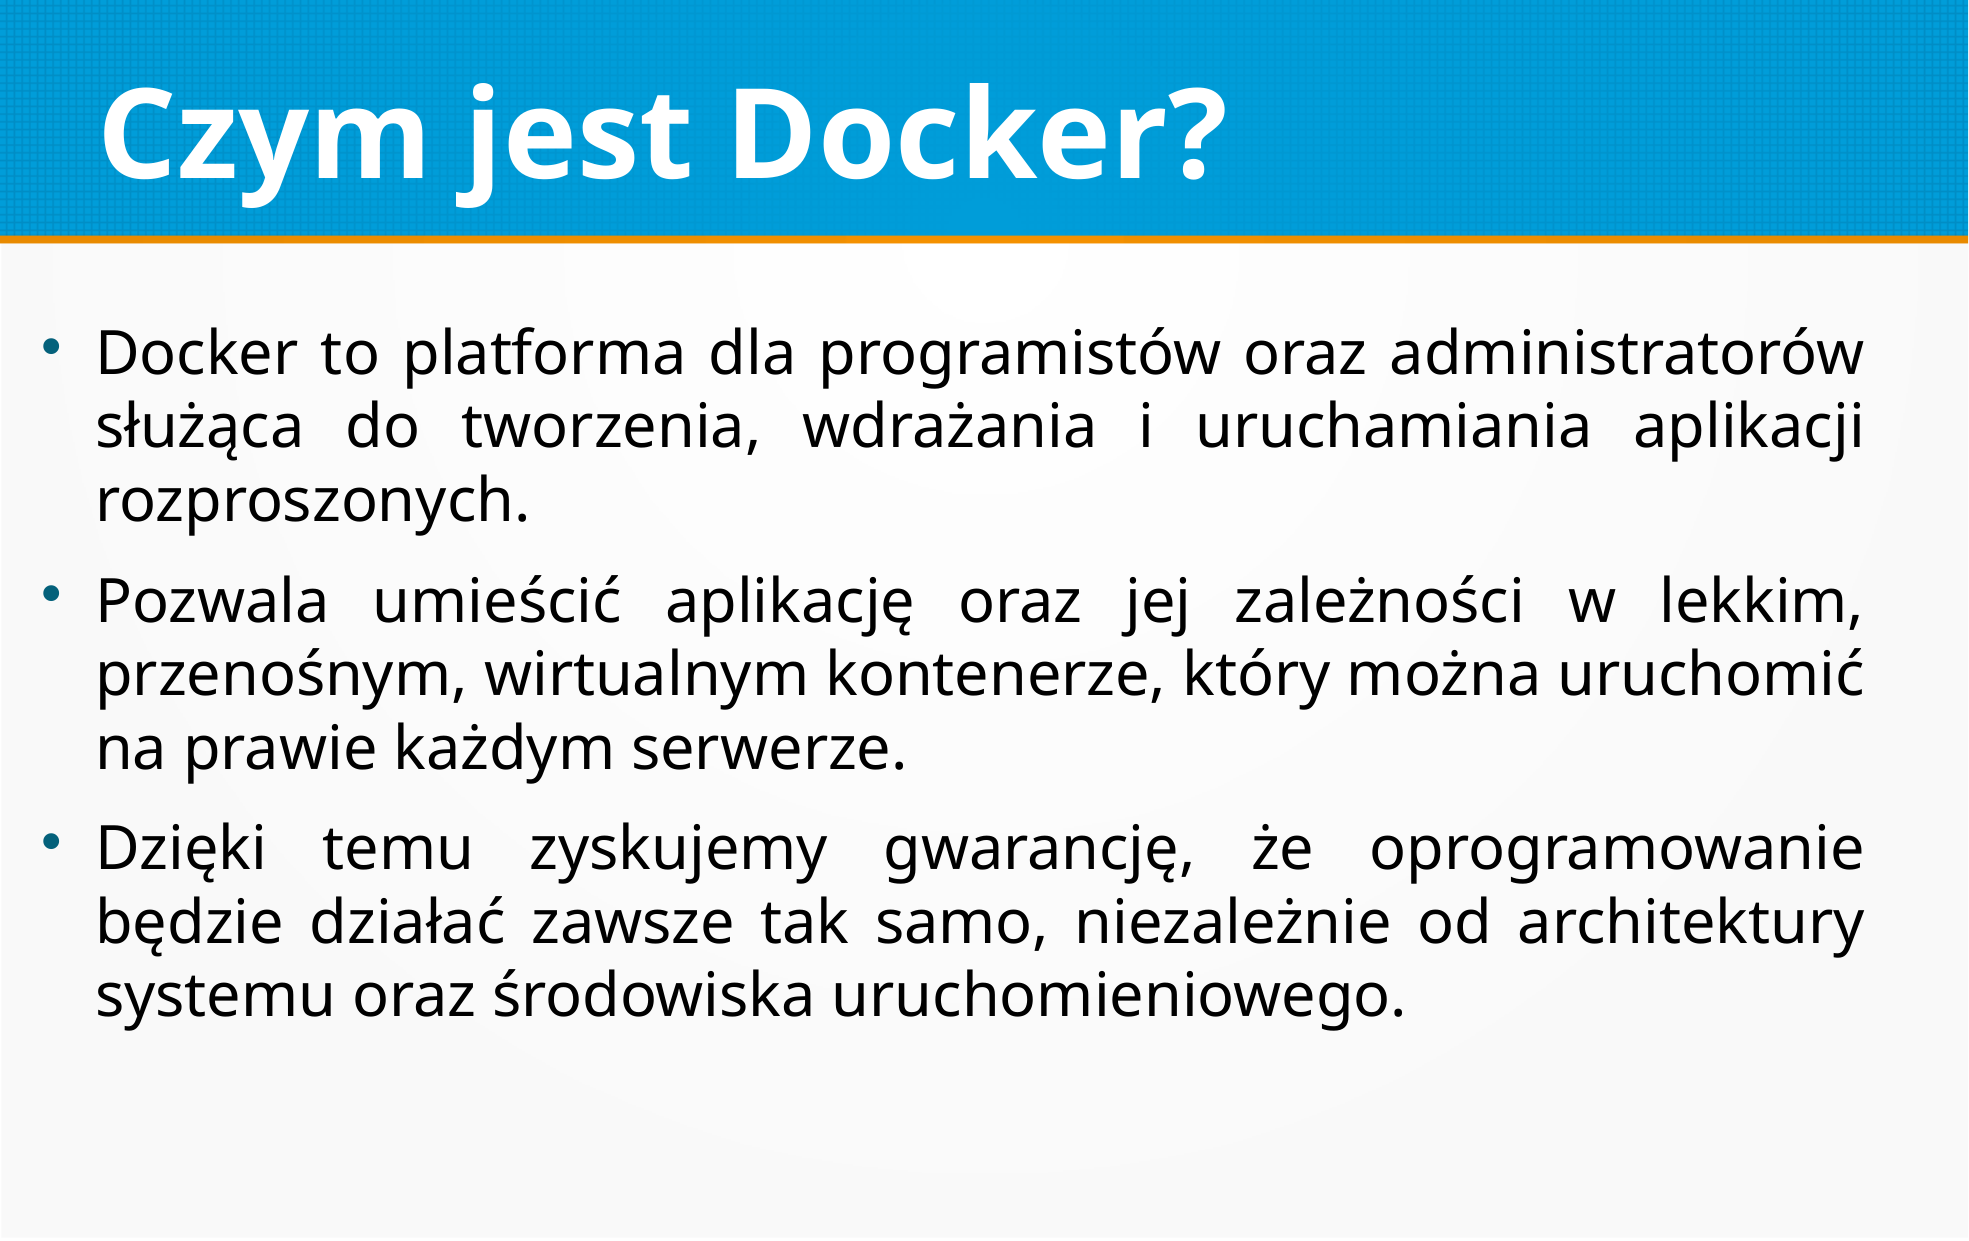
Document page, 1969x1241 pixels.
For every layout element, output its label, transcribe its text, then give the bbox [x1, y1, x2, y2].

text_box Czym jest Docker? [97, 35, 1870, 204]
picture [0, 236, 1969, 1241]
text_box Docker to platforma dla programistów oraz administratorów służąca do tworzenia, wdrażania i uruchamiania aplikacji rozproszonych. Pozwala umieścić aplikację oraz jej zależności w lekkim, przenośnym, wirtualnym kontenerze, który można uruchomić na prawie każdym serwerze. Dzięki temu zyskujemy gwarancję, że oprogramowanie będzie działać zawsze tak samo, niezależnie od architektury systemu oraz środowiska uruchomieniowego. [30, 312, 1867, 1111]
